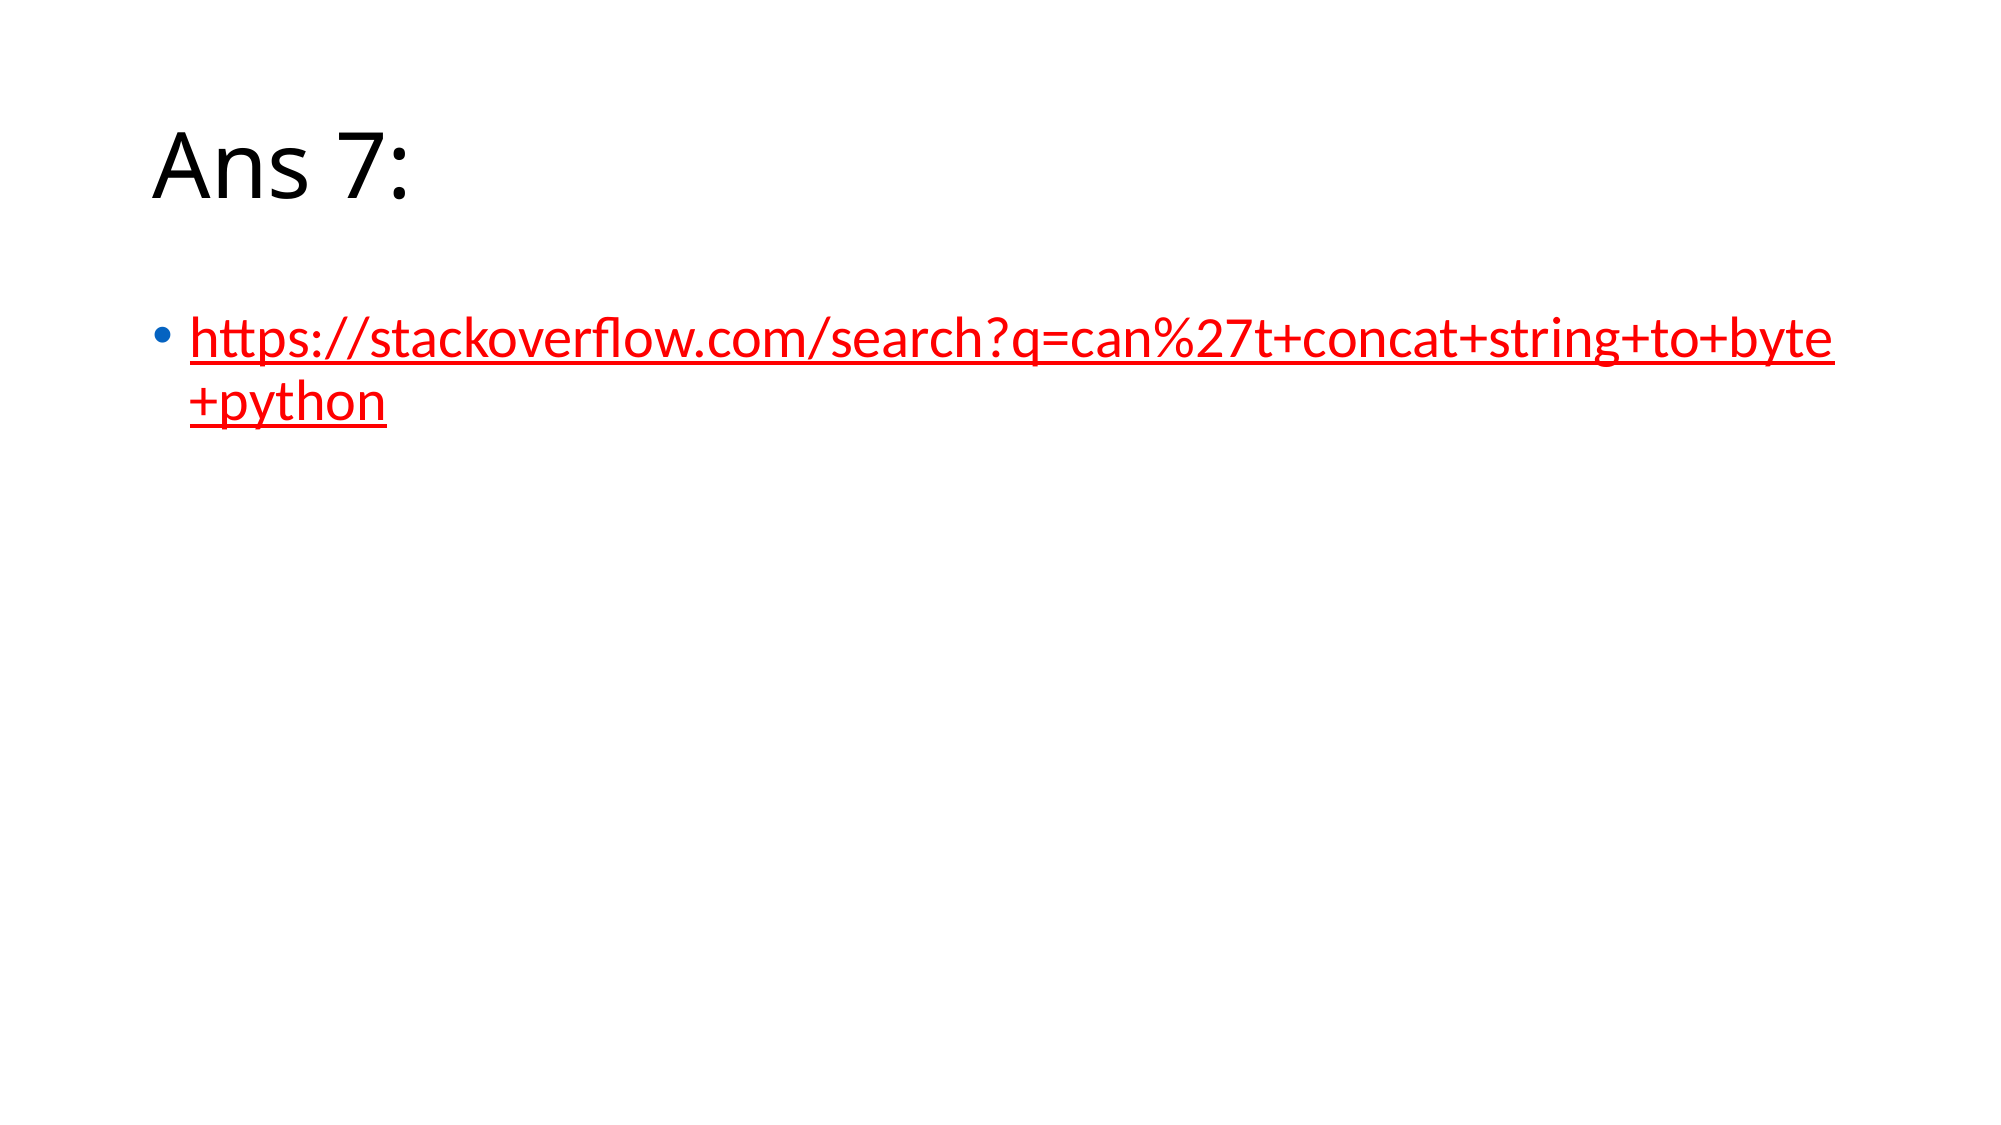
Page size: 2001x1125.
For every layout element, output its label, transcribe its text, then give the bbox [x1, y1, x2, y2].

list https://stackoverflow.com/search?q=can%27t+concat+string+to+byte+python [137, 299, 1863, 1014]
title Ans 7: [137, 59, 1863, 278]
